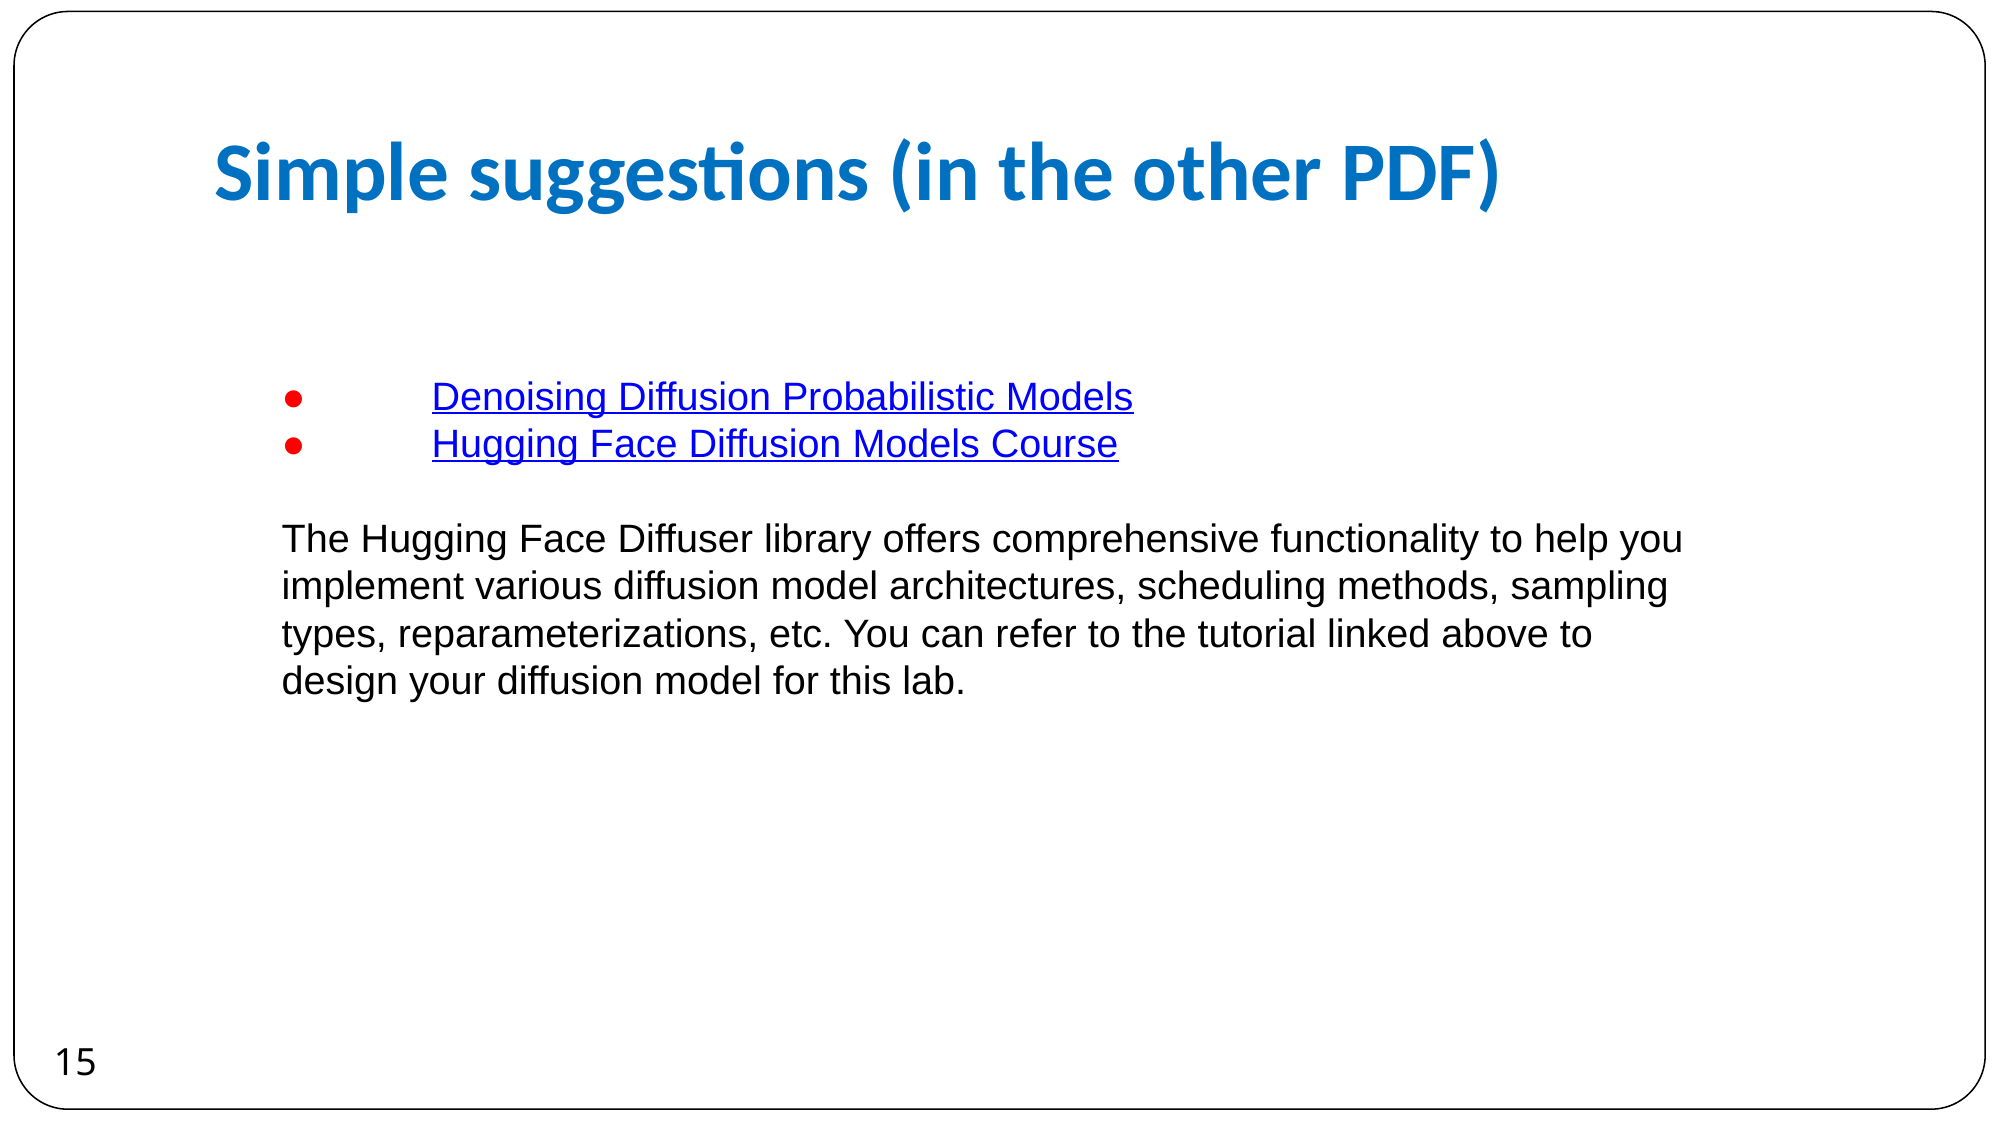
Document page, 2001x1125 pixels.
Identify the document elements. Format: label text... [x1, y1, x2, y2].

text_box Simple suggestions (in the other PDF) [200, 45, 1900, 233]
text_box ● Denoising Diffusion Probabilistic Models ● Hugging Face Diffusion Models Course The Hugging Face Diffuser library offers comprehensive functionality to help you implement various diffusion model architectures, scheduling methods, sampling types, reparameterizations, etc. You can refer to the tutorial linked above to design your diffusion model for this lab. [266, 355, 1734, 766]
